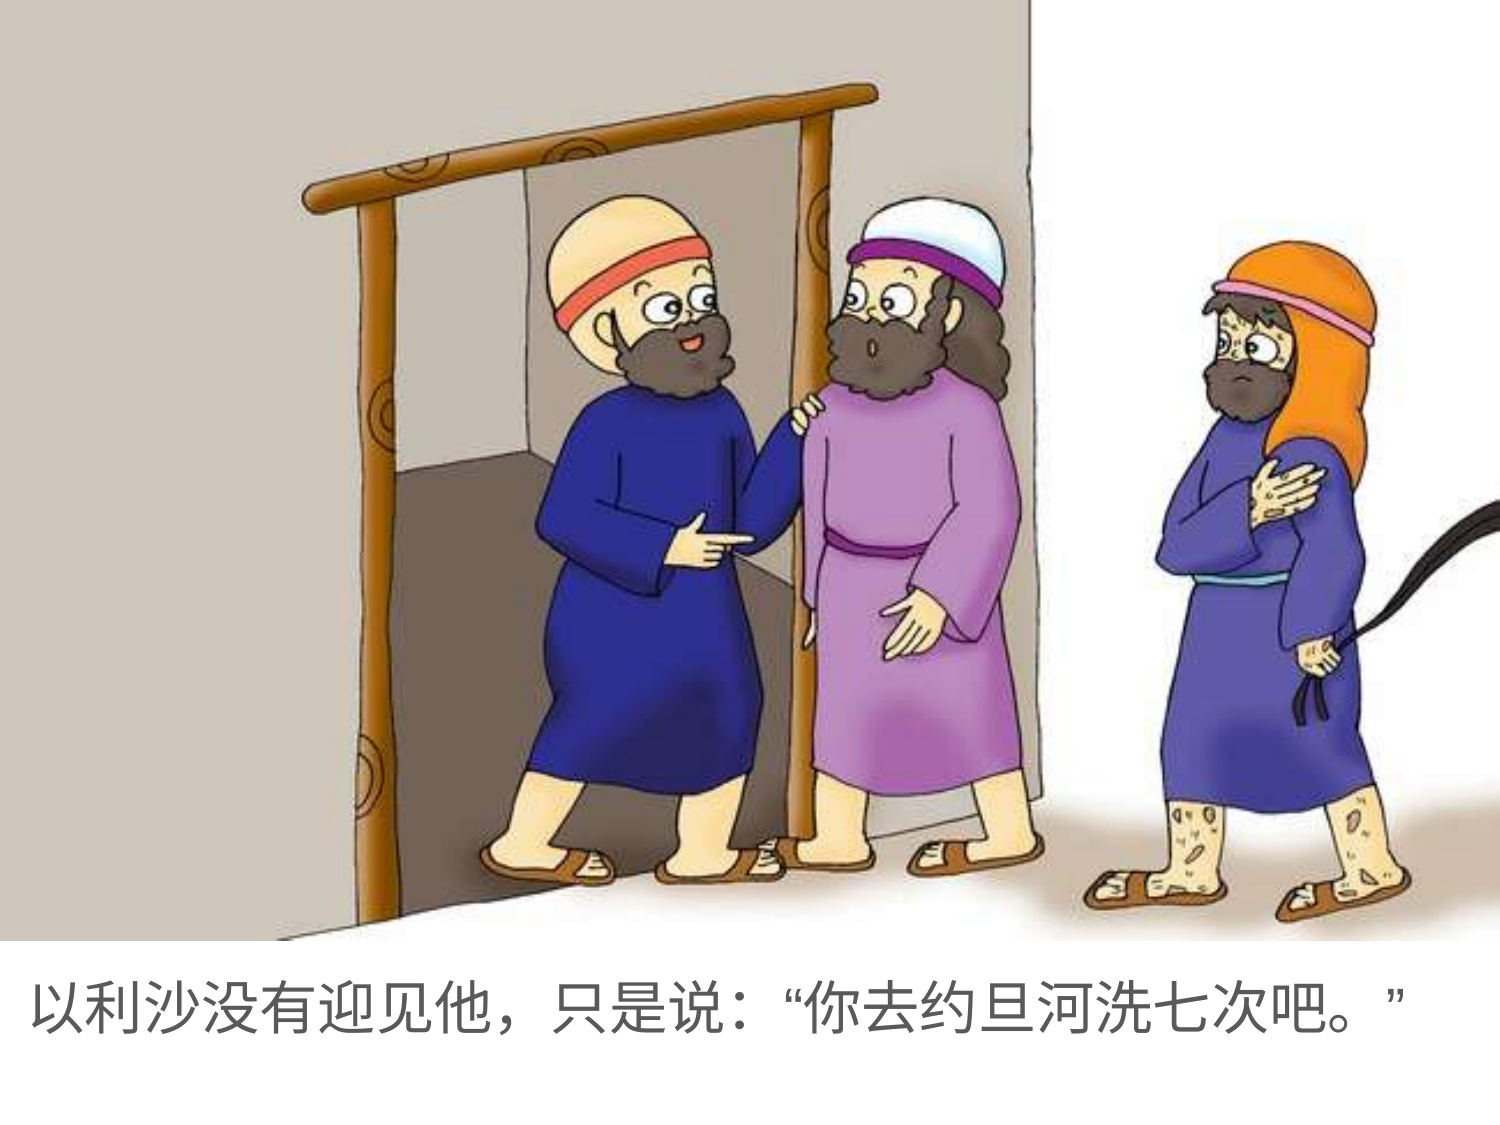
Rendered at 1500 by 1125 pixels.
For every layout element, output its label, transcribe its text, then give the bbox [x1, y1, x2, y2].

picture [0, 0, 1500, 941]
text_box 以利沙没有迎见他，只是说：“你去约旦河洗七次吧。” [11, 964, 1483, 1049]
